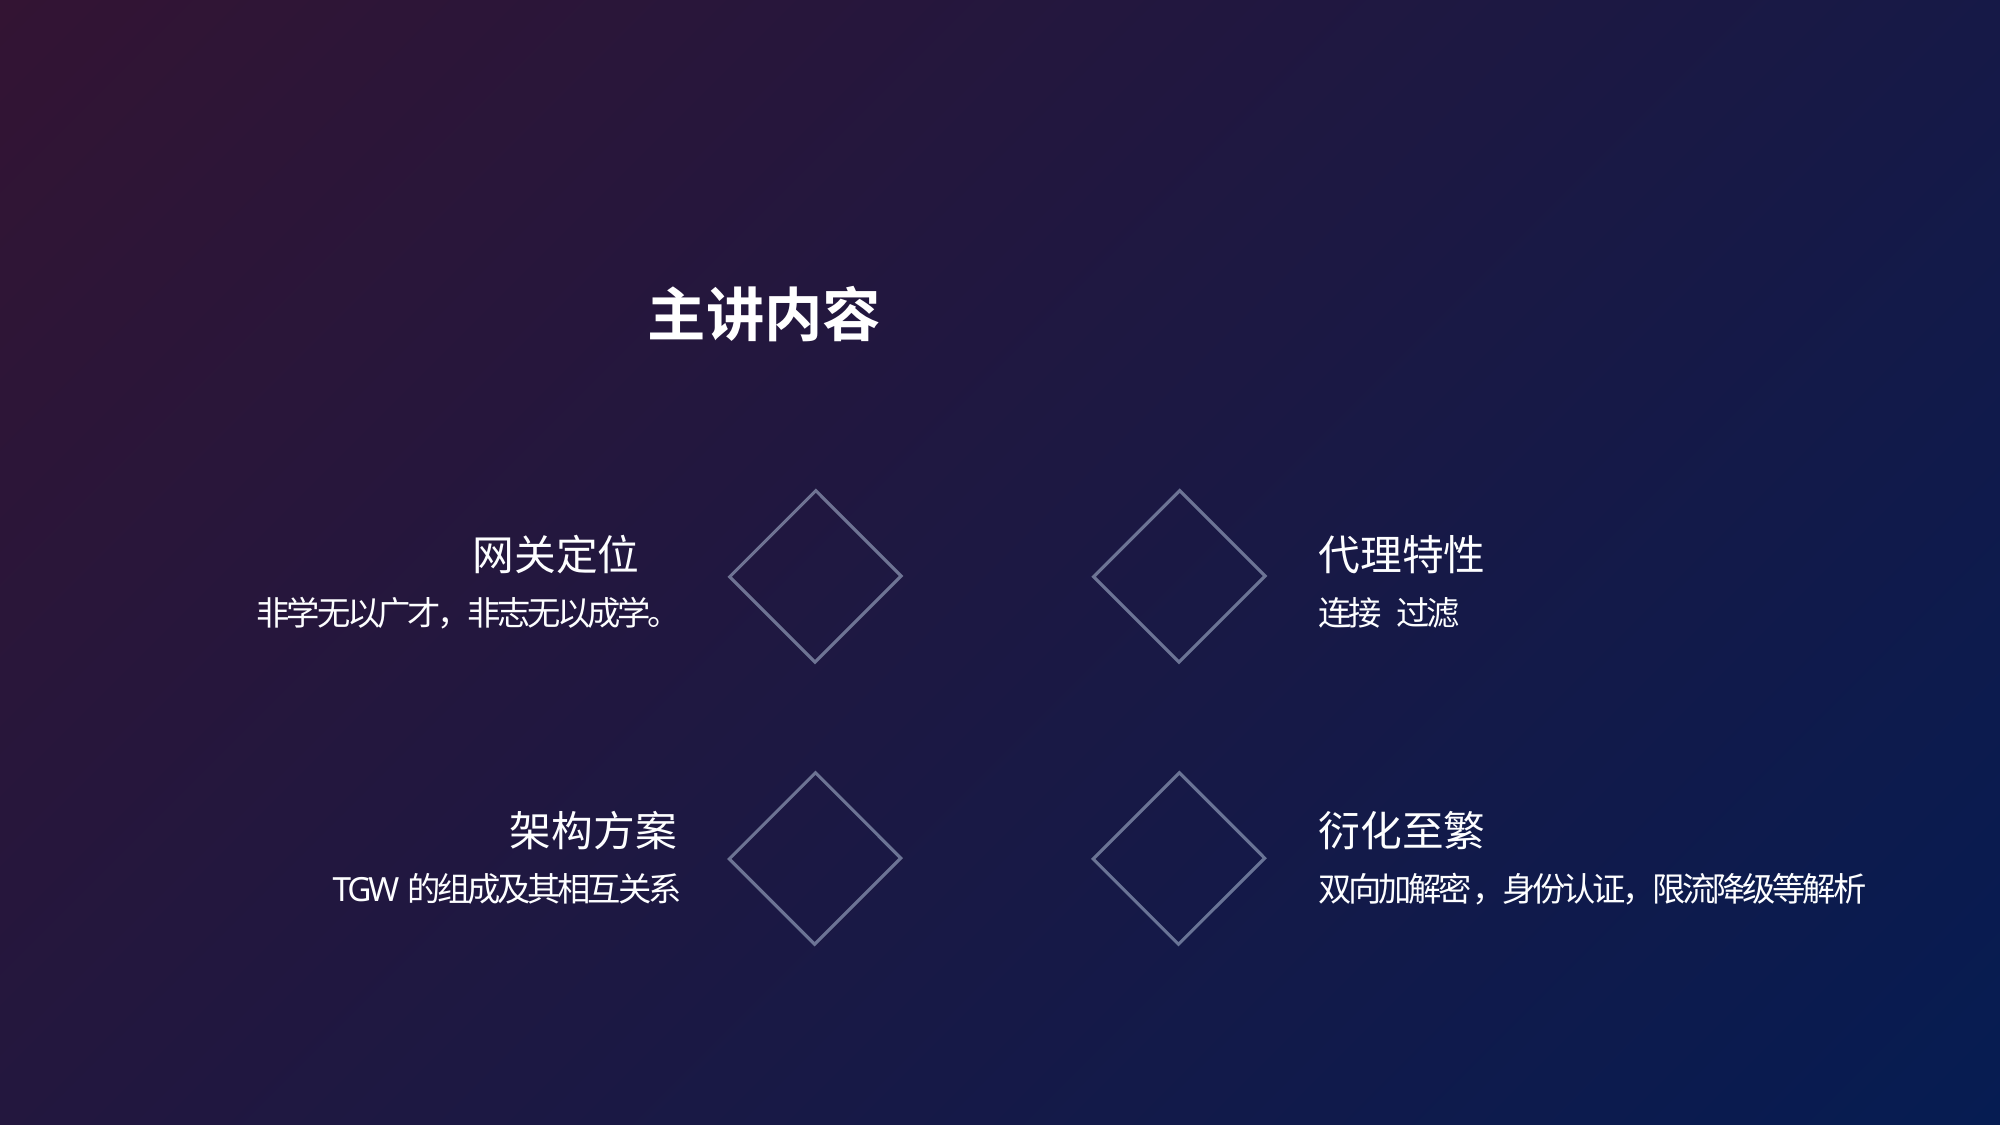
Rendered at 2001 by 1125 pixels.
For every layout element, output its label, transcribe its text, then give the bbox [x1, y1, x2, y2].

text_box [1164, 932, 1193, 946]
text_box [1166, 489, 1193, 502]
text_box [66, 502, 1934, 932]
text_box [803, 489, 829, 502]
text_box [800, 932, 829, 946]
text_box 主讲内容 [633, 270, 1367, 356]
